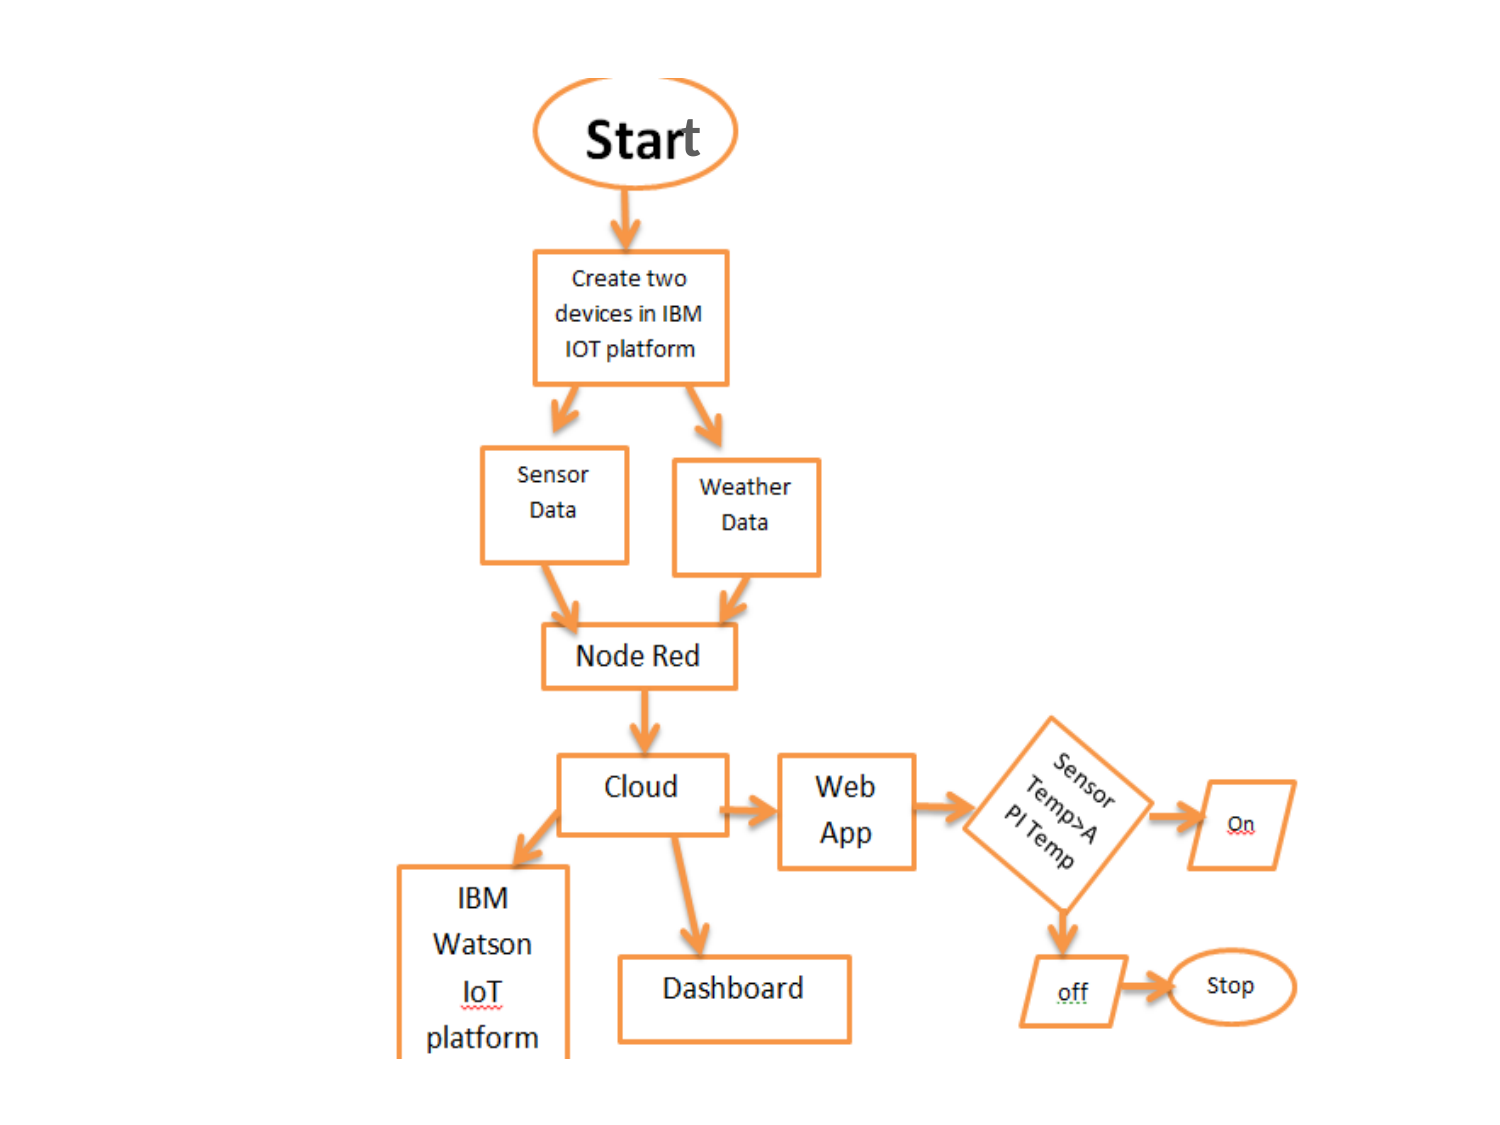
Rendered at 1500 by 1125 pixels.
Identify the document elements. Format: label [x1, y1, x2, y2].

list [182, 77, 1306, 1059]
